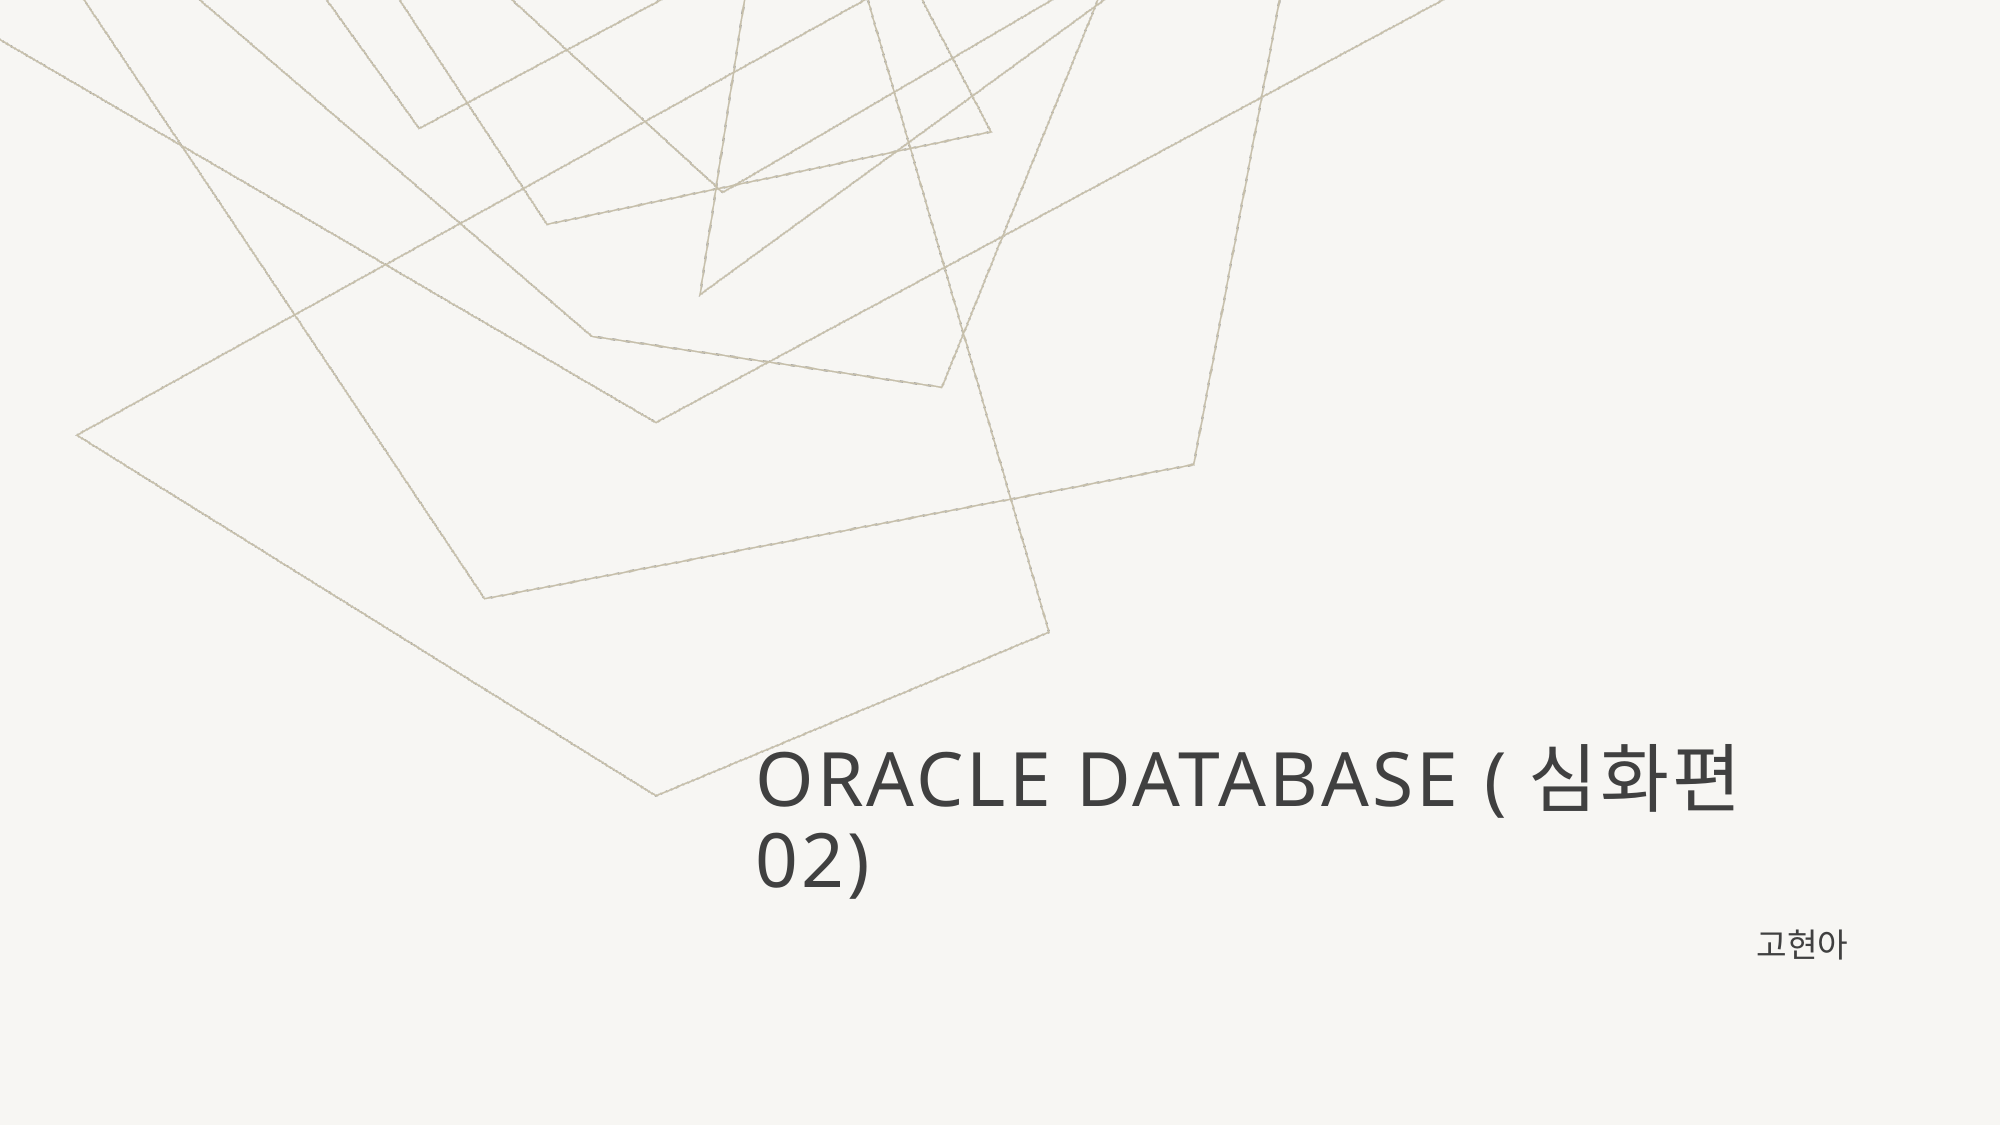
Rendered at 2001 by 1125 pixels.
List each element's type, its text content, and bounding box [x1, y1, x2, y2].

title Oracle Database (심화편02) [740, 727, 1864, 912]
picture [0, 0, 1557, 830]
subtitle 고현아 [1052, 916, 1864, 982]
